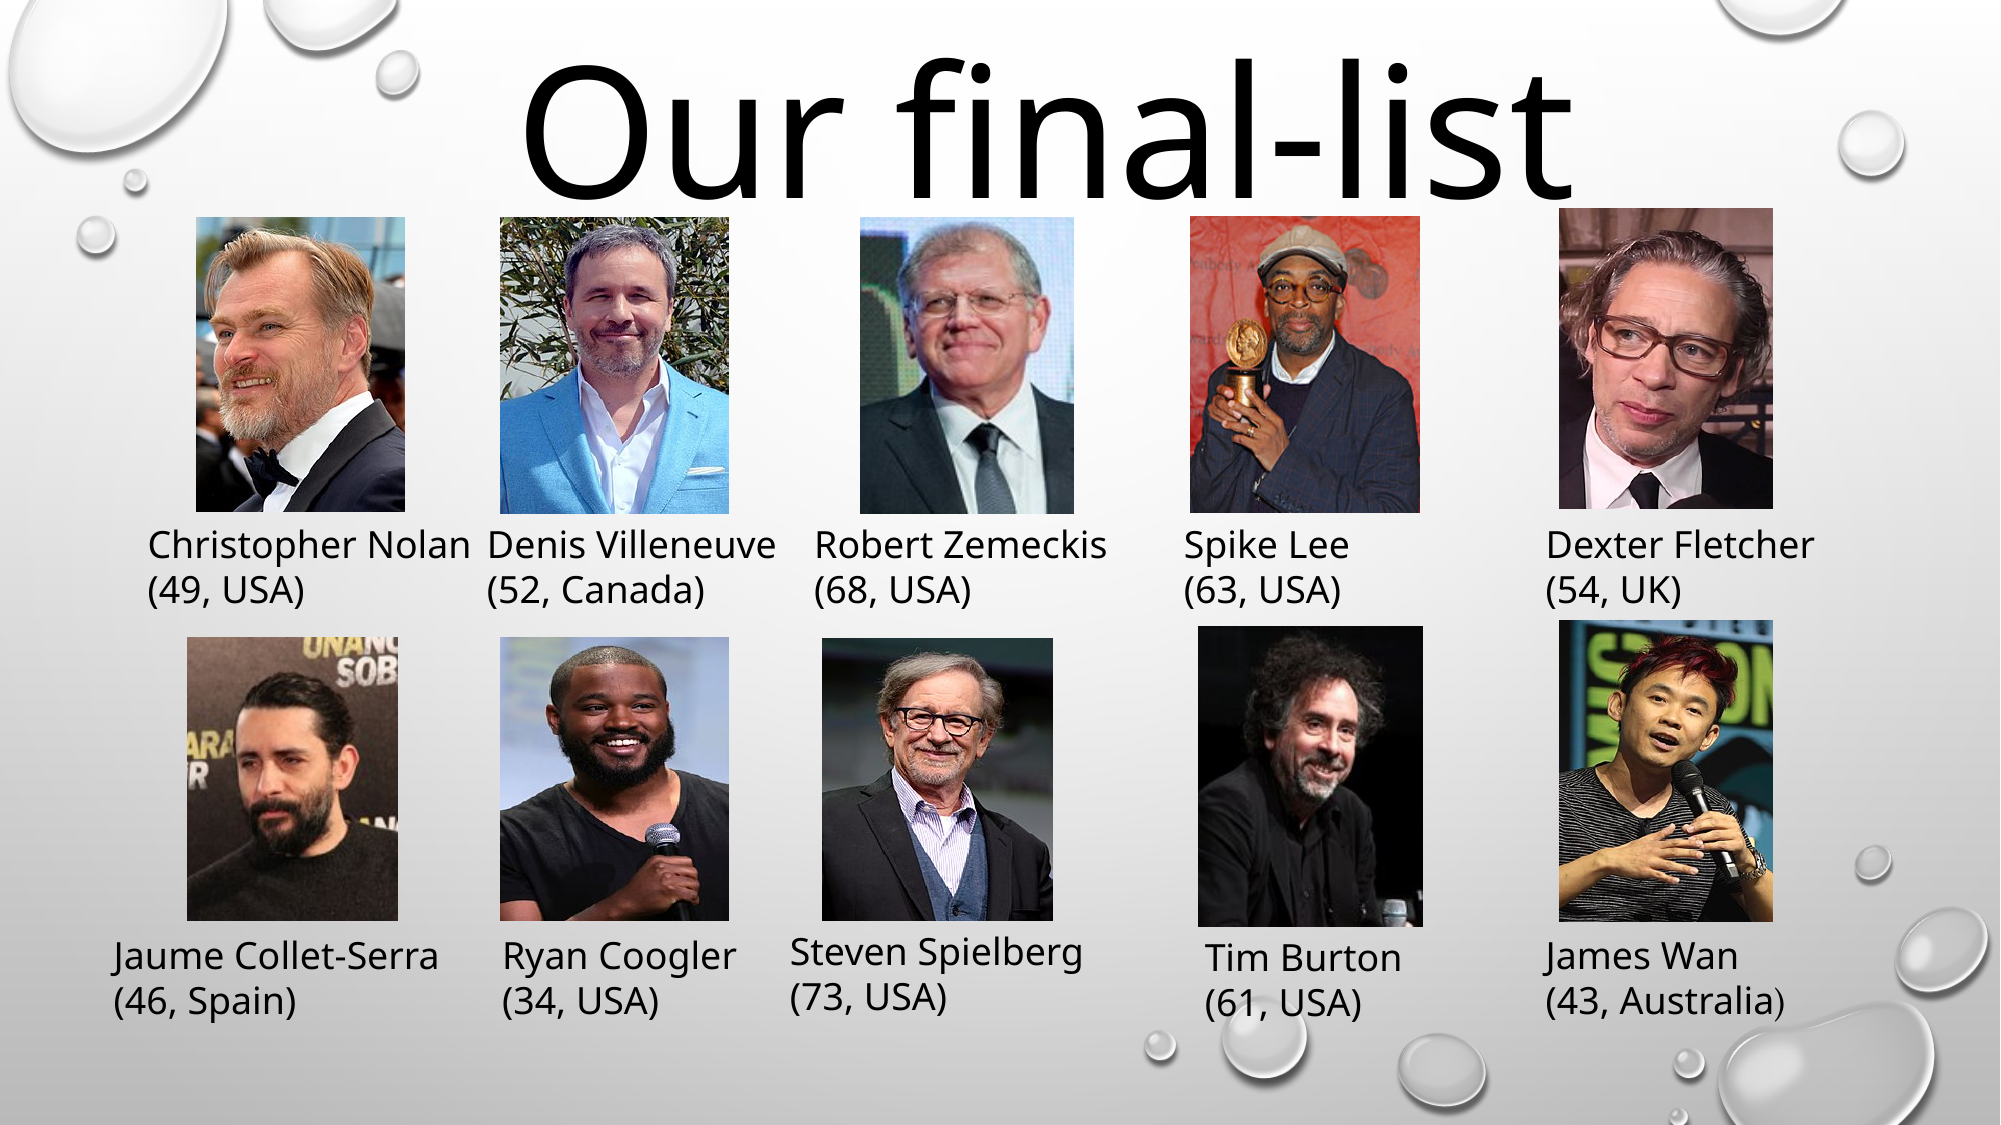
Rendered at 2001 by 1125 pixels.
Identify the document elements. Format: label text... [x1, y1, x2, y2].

text_box James Wan (43, Australia) [1640, 924, 1981, 1030]
picture [0, 0, 2000, 1125]
text_box Denis Villeneuve (52, Canada) [471, 513, 799, 619]
text_box Ryan Coogler (34, USA) [549, 924, 938, 1030]
text_box Robert Zemeckis (68, USA) [799, 513, 1250, 619]
text_box Jaume Collet-Serra (46, Spain) [98, 924, 549, 1030]
text_box Dexter Fletcher (54, UK) [1530, 513, 1981, 619]
text_box Christopher Nolan (49, USA) [132, 513, 471, 619]
text_box Tim Burton (61, USA) [1189, 926, 1640, 1032]
text_box Our final-list [500, 7, 1614, 243]
text_box Spike Lee (63, USA) [1250, 513, 1530, 619]
text_box Steven Spielberg (73, USA) [774, 920, 1192, 1026]
